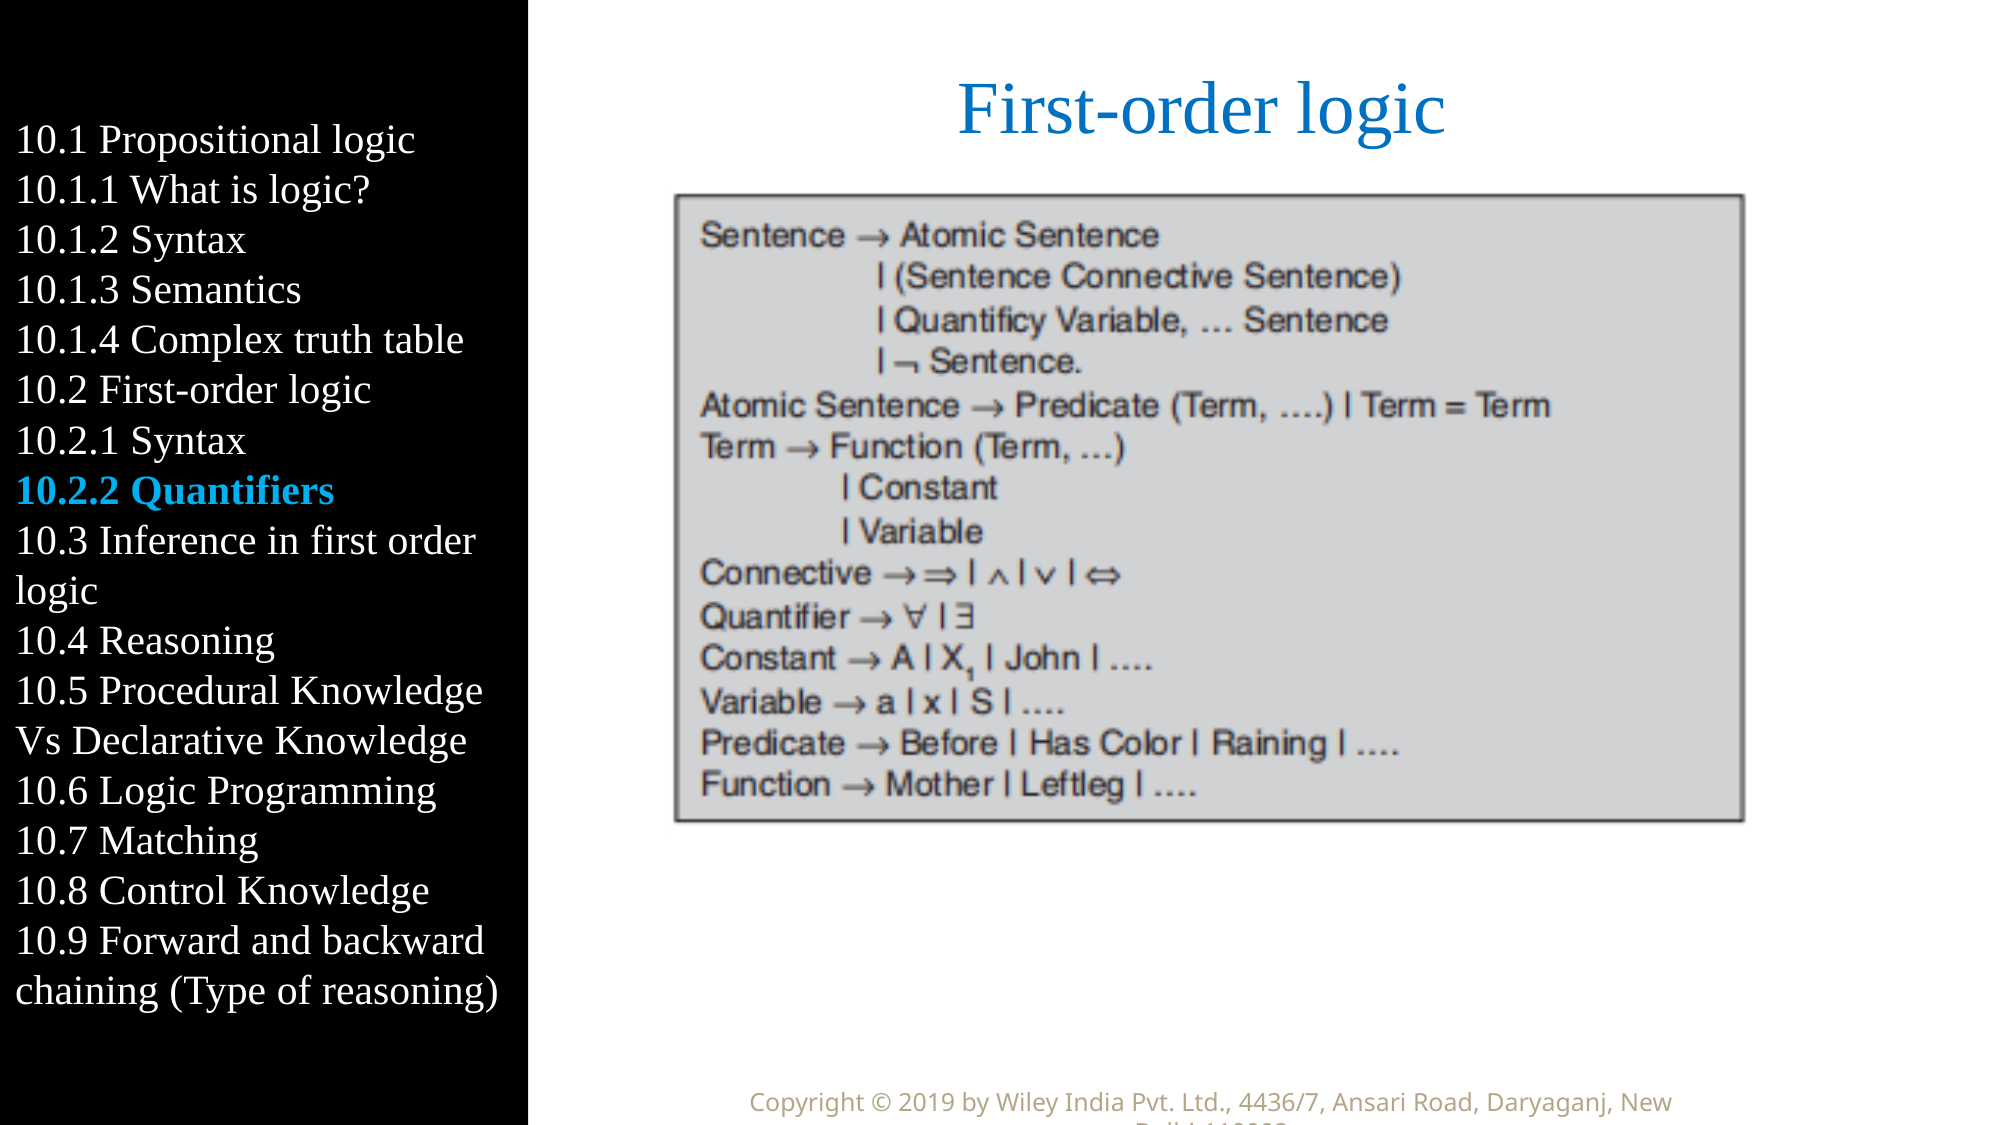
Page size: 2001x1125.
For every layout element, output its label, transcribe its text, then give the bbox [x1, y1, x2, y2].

text_box Copyright © 2019 by Wiley India Pvt. Ltd., 4436/7, Ansari Road, Daryaganj, New Delhi-110002 [711, 1079, 1712, 1125]
text_box 10.1 Propositional logic 10.1.1 What is logic? 10.1.2 Syntax 10.1.3 Semantics 10.1.4 Complex truth table 10.2 First-order logic 10.2.1 Syntax 10.2.2 Quantifiers 10.3 Inference in first order logic 10.4 Reasoning 10.5 Procedural Knowledge Vs Declarative Knowledge 10.6 Logic Programming 10.7 Matching 10.8 Control Knowledge 10.9 Forward and backward chaining (Type of reasoning) [0, 0, 529, 1125]
picture [663, 189, 1761, 835]
title First-order logic [560, 59, 1863, 159]
